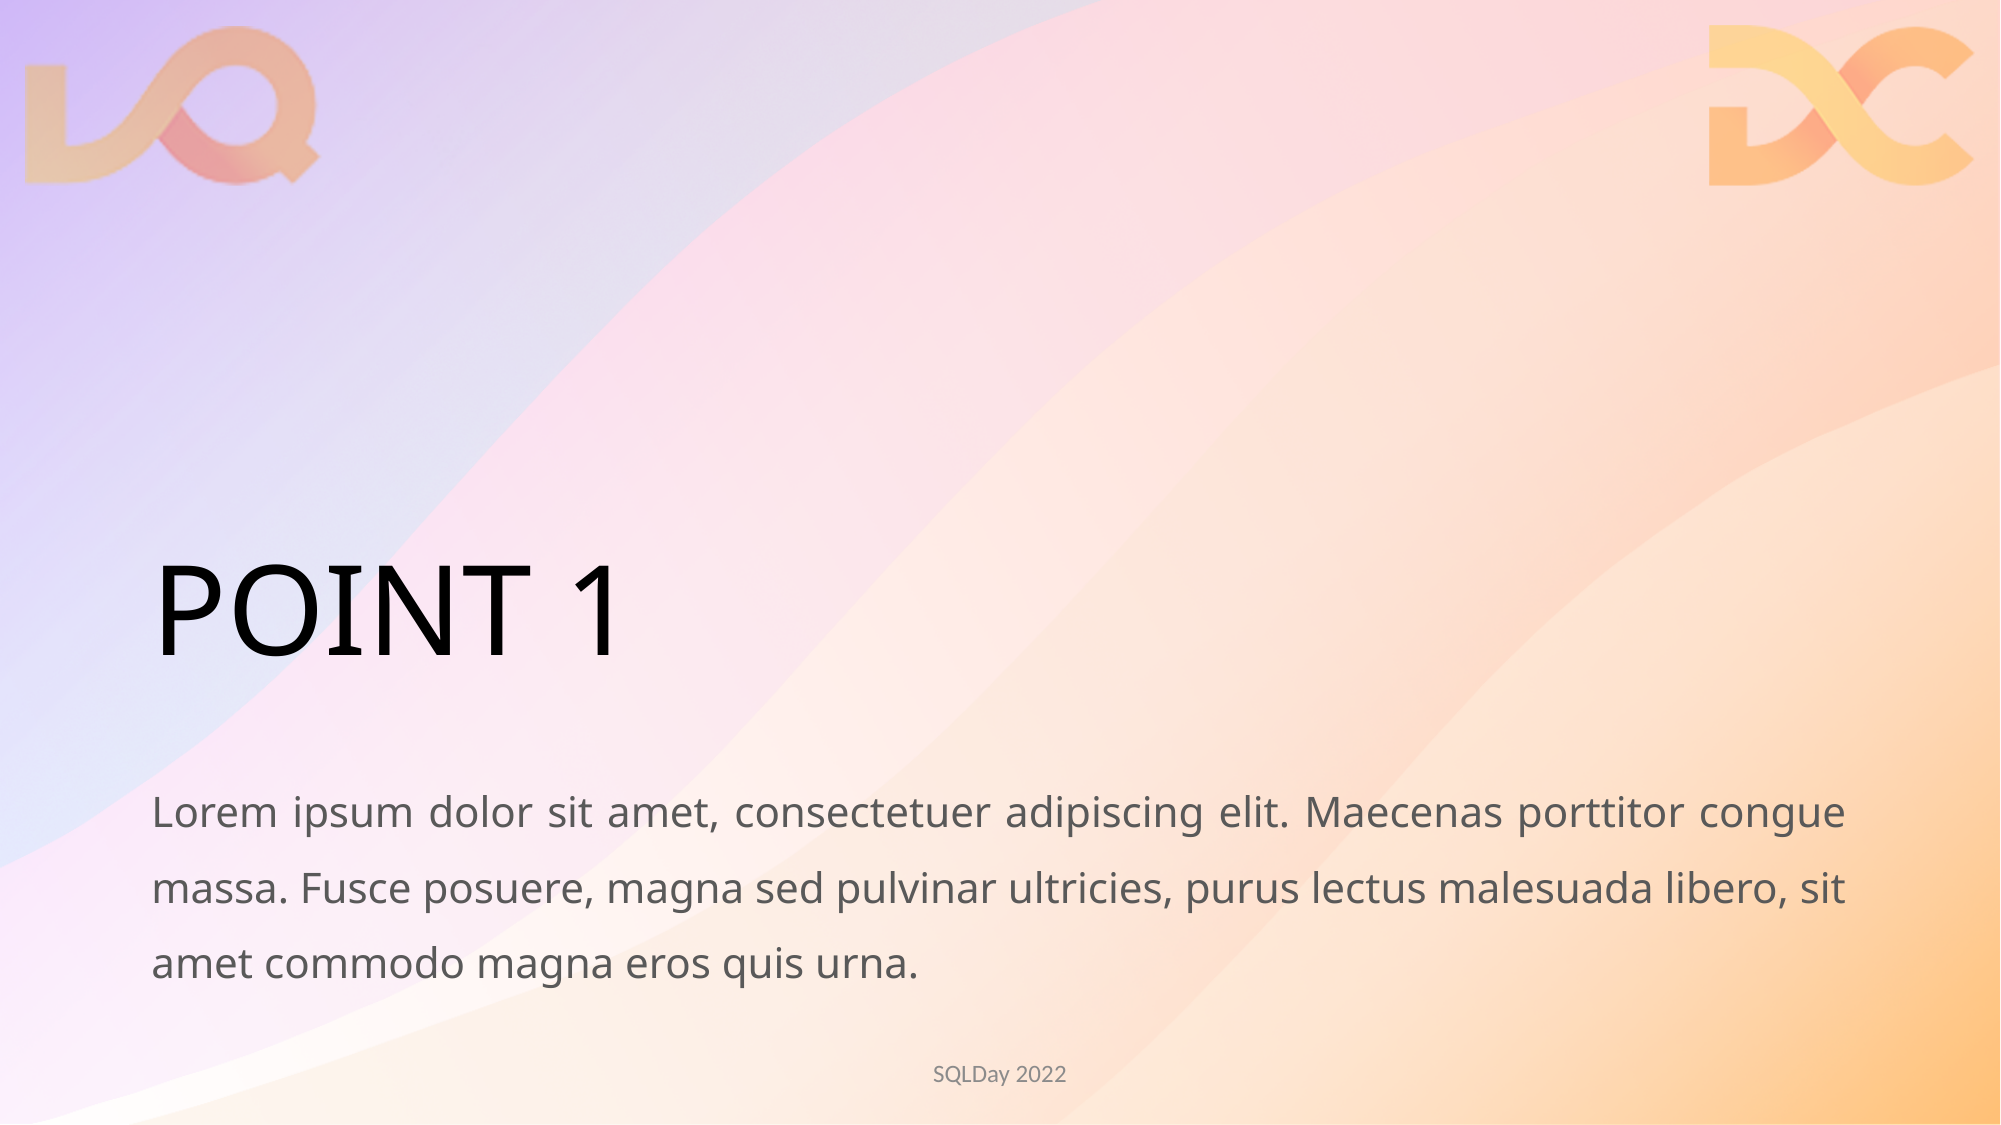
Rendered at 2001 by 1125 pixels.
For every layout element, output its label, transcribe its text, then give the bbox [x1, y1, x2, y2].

title POINT 1 [136, 280, 1862, 690]
list Lorem ipsum dolor sit amet, consectetuer adipiscing elit. Maecenas porttitor congue massa. Fusce posuere, magna sed pulvinar ultricies, purus lectus malesuada libero, sit amet commodo magna eros quis urna. [136, 752, 1862, 999]
picture [0, 0, 2001, 1125]
footer SQLDay 2022 [662, 1042, 1338, 1103]
